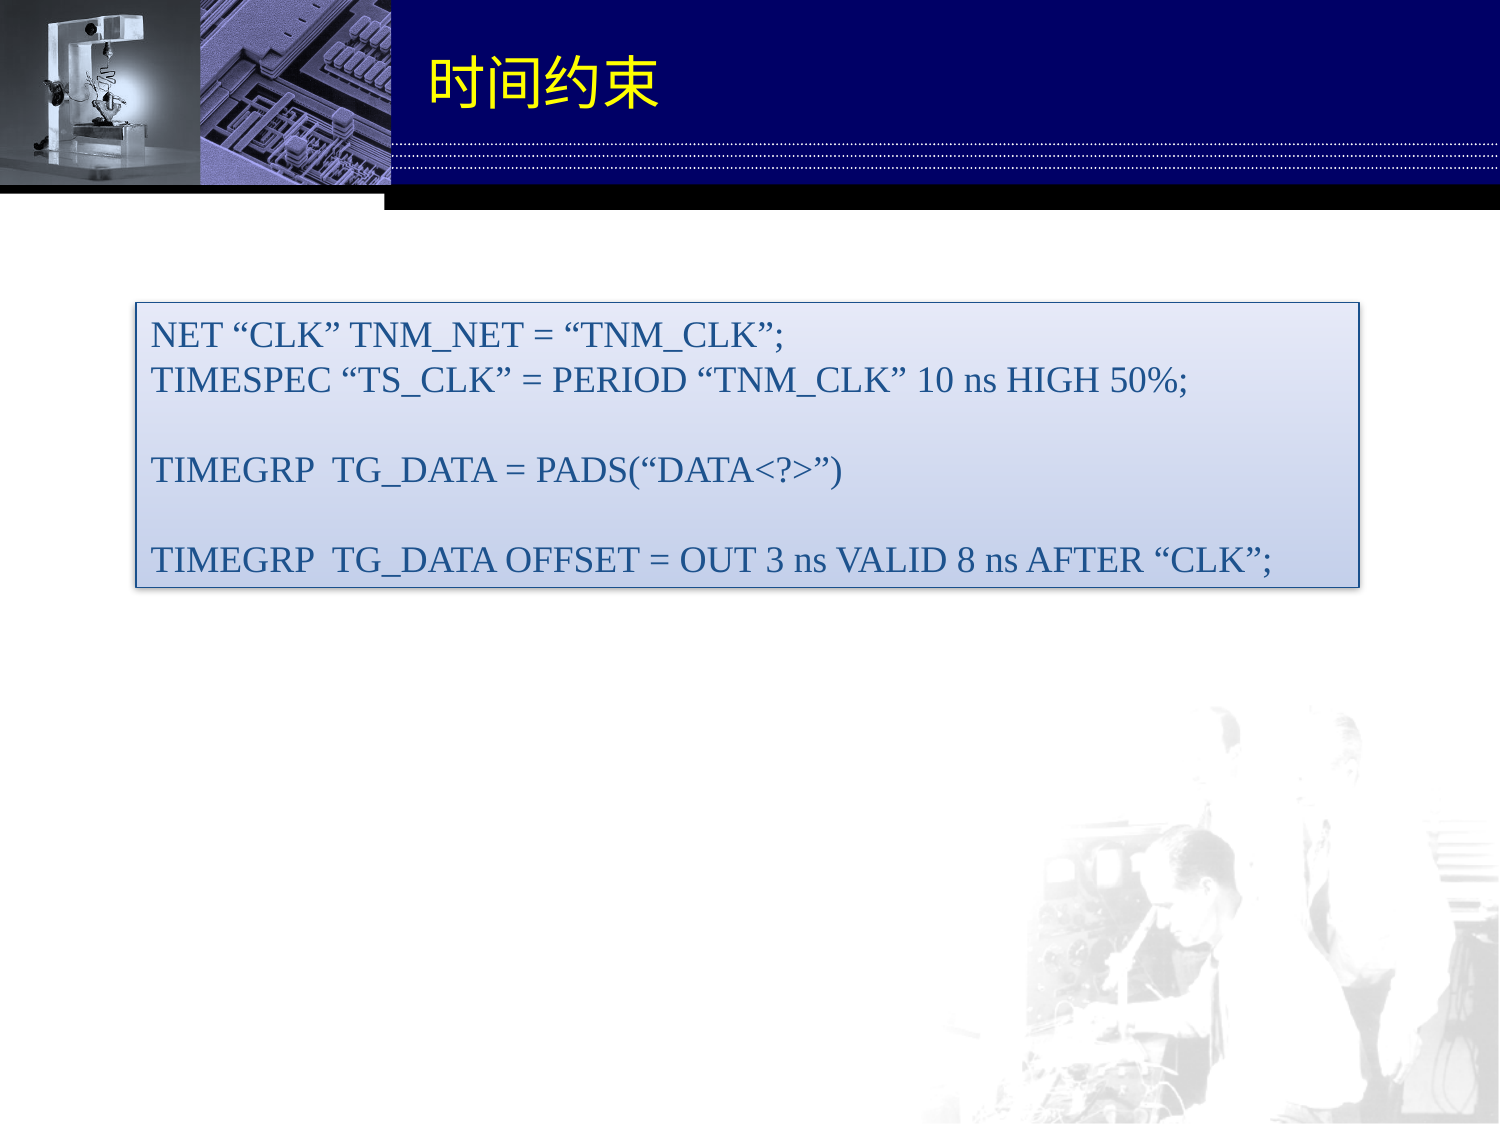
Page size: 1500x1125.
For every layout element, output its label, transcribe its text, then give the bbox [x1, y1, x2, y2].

title 时间约束 [412, 37, 1451, 126]
text_box NET “CLK” TNM_NET = “TNM_CLK”; TIMESPEC “TS_CLK” = PERIOD “TNM_CLK” 10 ns HIGH 50%; TIMEGRP TG_DATA = PADS(“DATA<?>”) TIMEGRP TG_DATA OFFSET = OUT 3 ns VALID 8 ns AFTER “CLK”; [135, 302, 1360, 588]
